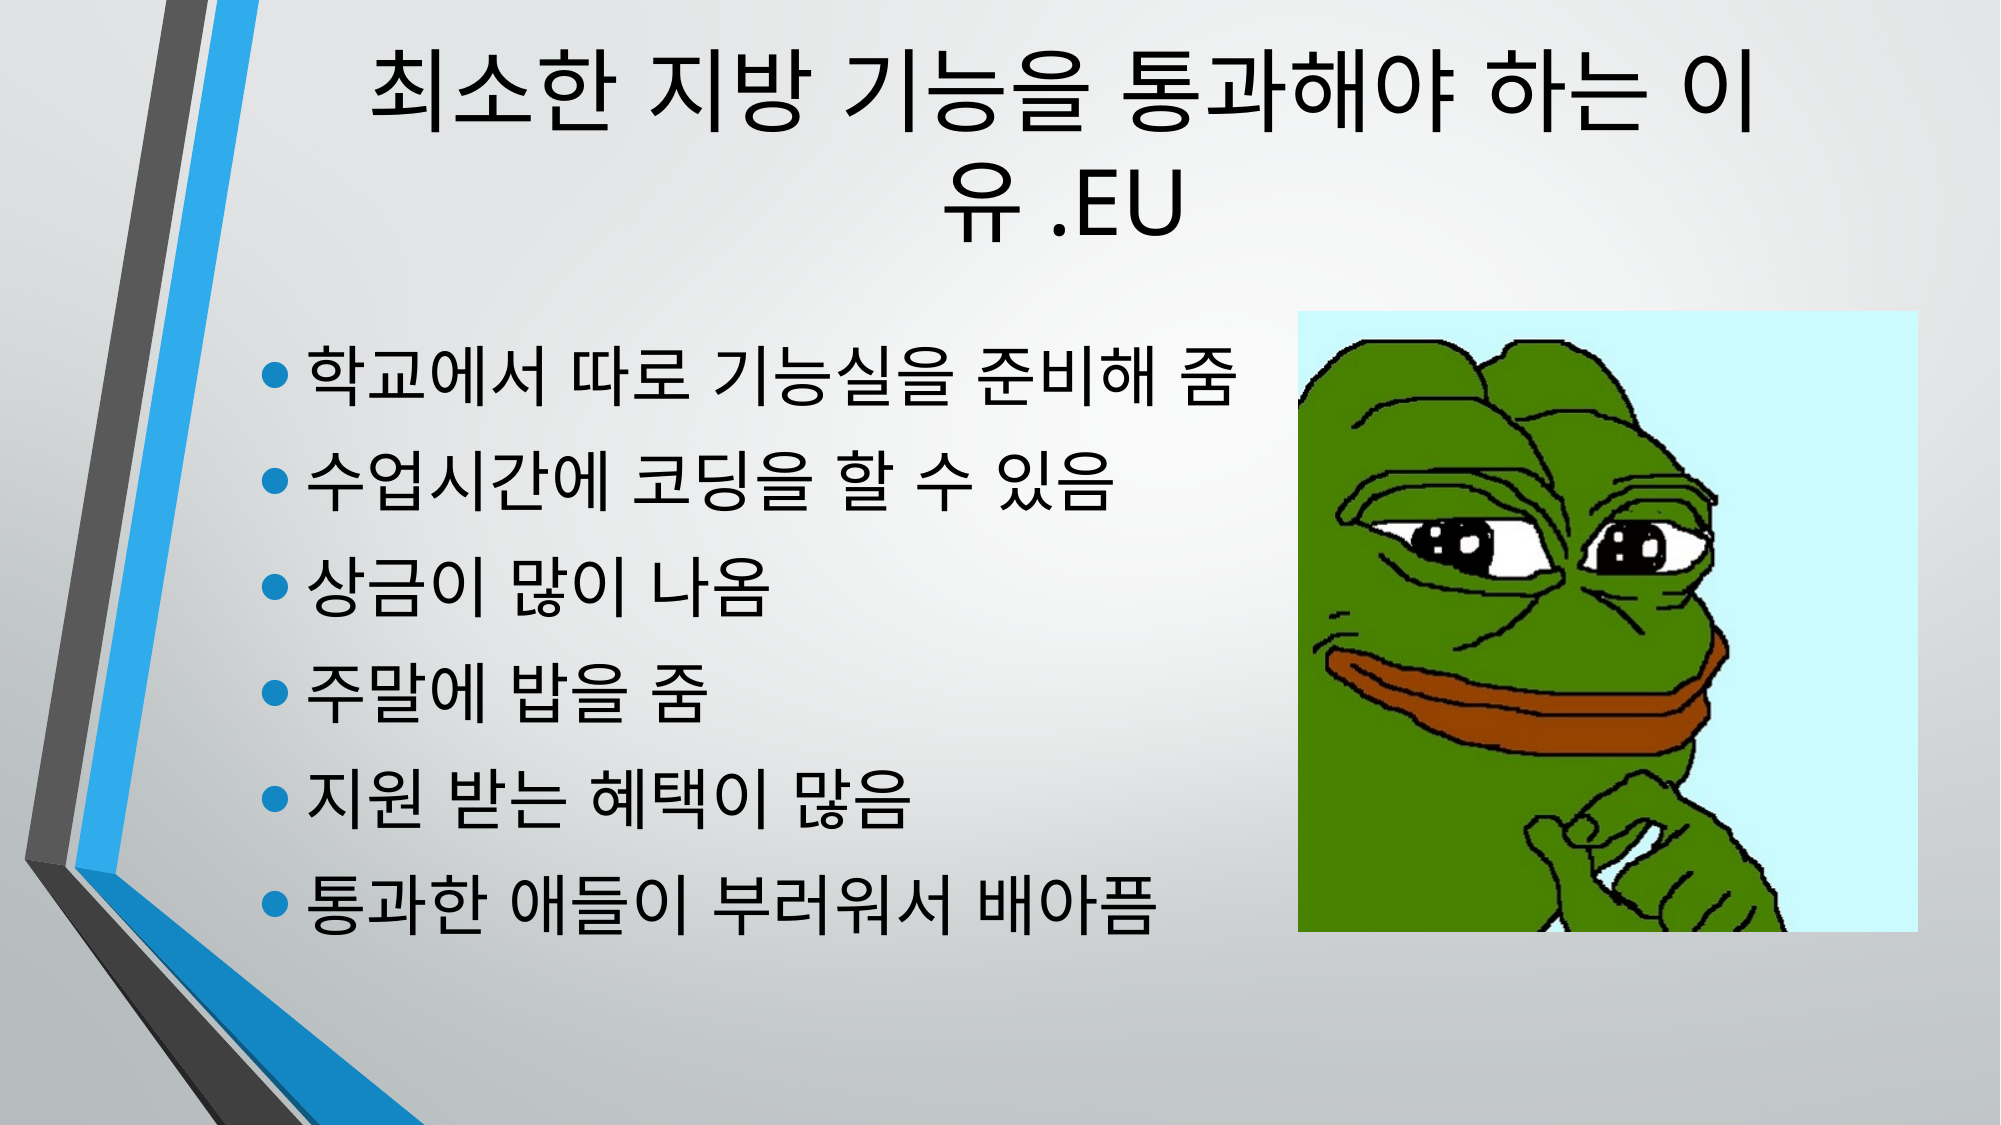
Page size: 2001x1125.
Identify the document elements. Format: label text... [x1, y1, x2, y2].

list 학교에서 따로 기능실을 준비해 줌 수업시간에 코딩을 할 수 있음 상금이 많이 나옴 주말에 밥을 줌 지원 받는 혜택이 많음 통과한 애들이 부러워서 배아픔 [243, 382, 1297, 896]
picture [1297, 311, 1918, 932]
title 최소한 지방 기능을 통과해야 하는 이유.EU [243, 0, 1887, 288]
